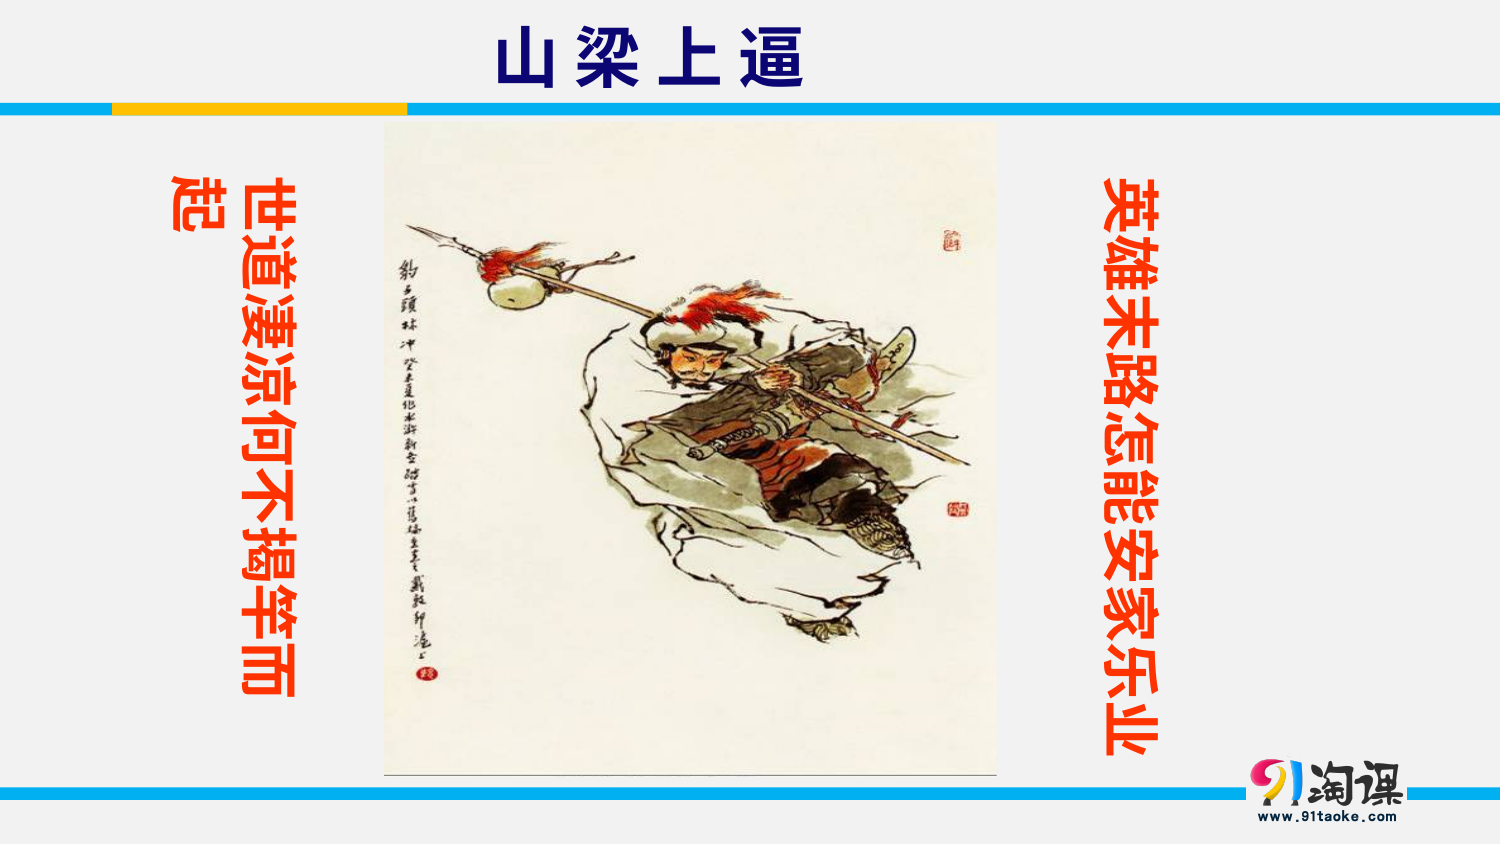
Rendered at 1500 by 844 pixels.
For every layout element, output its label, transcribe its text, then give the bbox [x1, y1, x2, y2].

text_box 英雄末路怎能安家乐业 [1074, 161, 1176, 779]
picture [1245, 750, 1408, 832]
text_box 世道凄凉何不揭竿而起 [211, 160, 313, 753]
picture [383, 122, 997, 777]
text_box 山 梁 上 逼 [478, 8, 998, 104]
